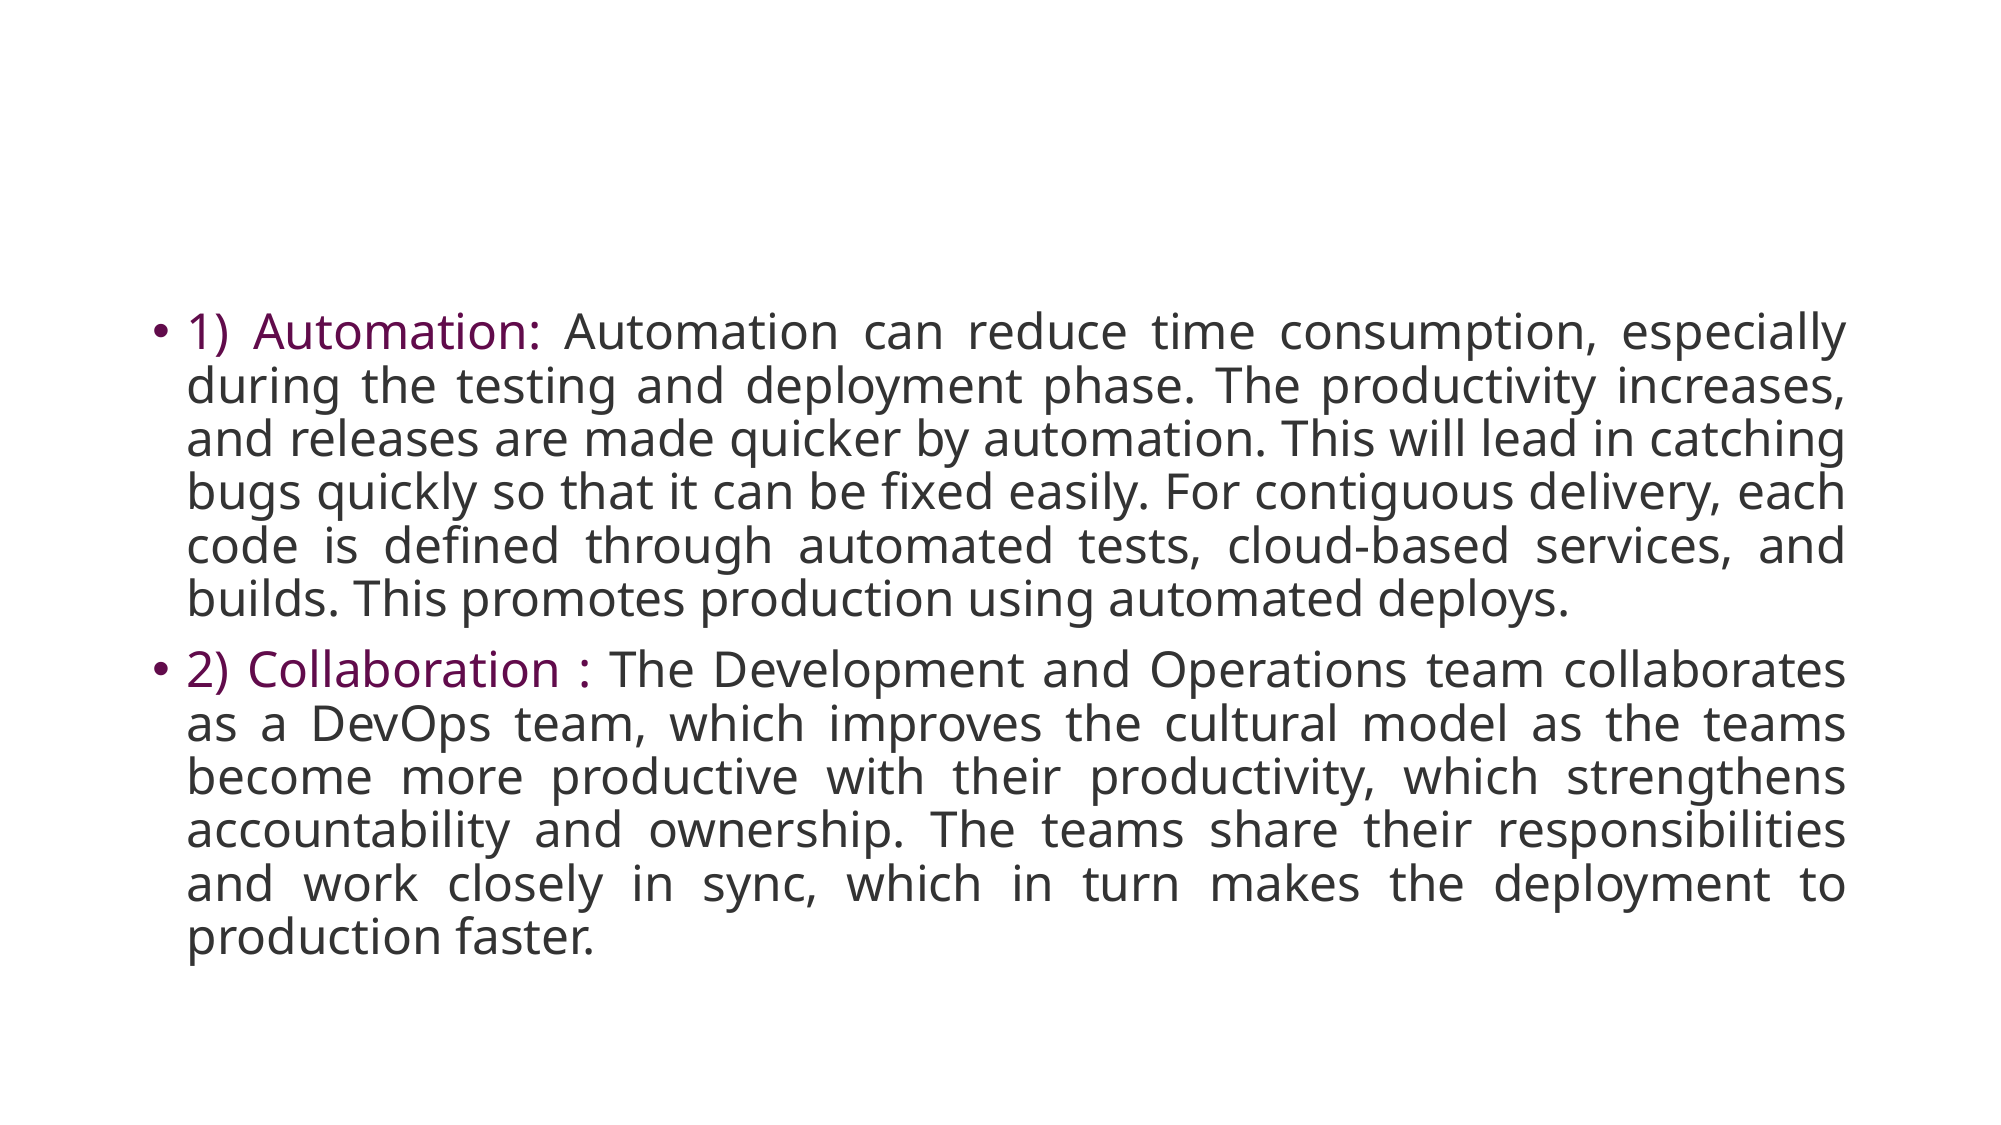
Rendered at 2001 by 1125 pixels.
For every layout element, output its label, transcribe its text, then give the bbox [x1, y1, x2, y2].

list 1) Automation: Automation can reduce time consumption, especially during the testing and deployment phase. The productivity increases, and releases are made quicker by automation. This will lead in catching bugs quickly so that it can be fixed easily. For contiguous delivery, each code is defined through automated tests, cloud-based services, and builds. This promotes production using automated deploys. 2) Collaboration : The Development and Operations team collaborates as a DevOps team, which improves the cultural model as the teams become more productive with their productivity, which strengthens accountability and ownership. The teams share their responsibilities and work closely in sync, which in turn makes the deployment to production faster. [137, 299, 1863, 1014]
